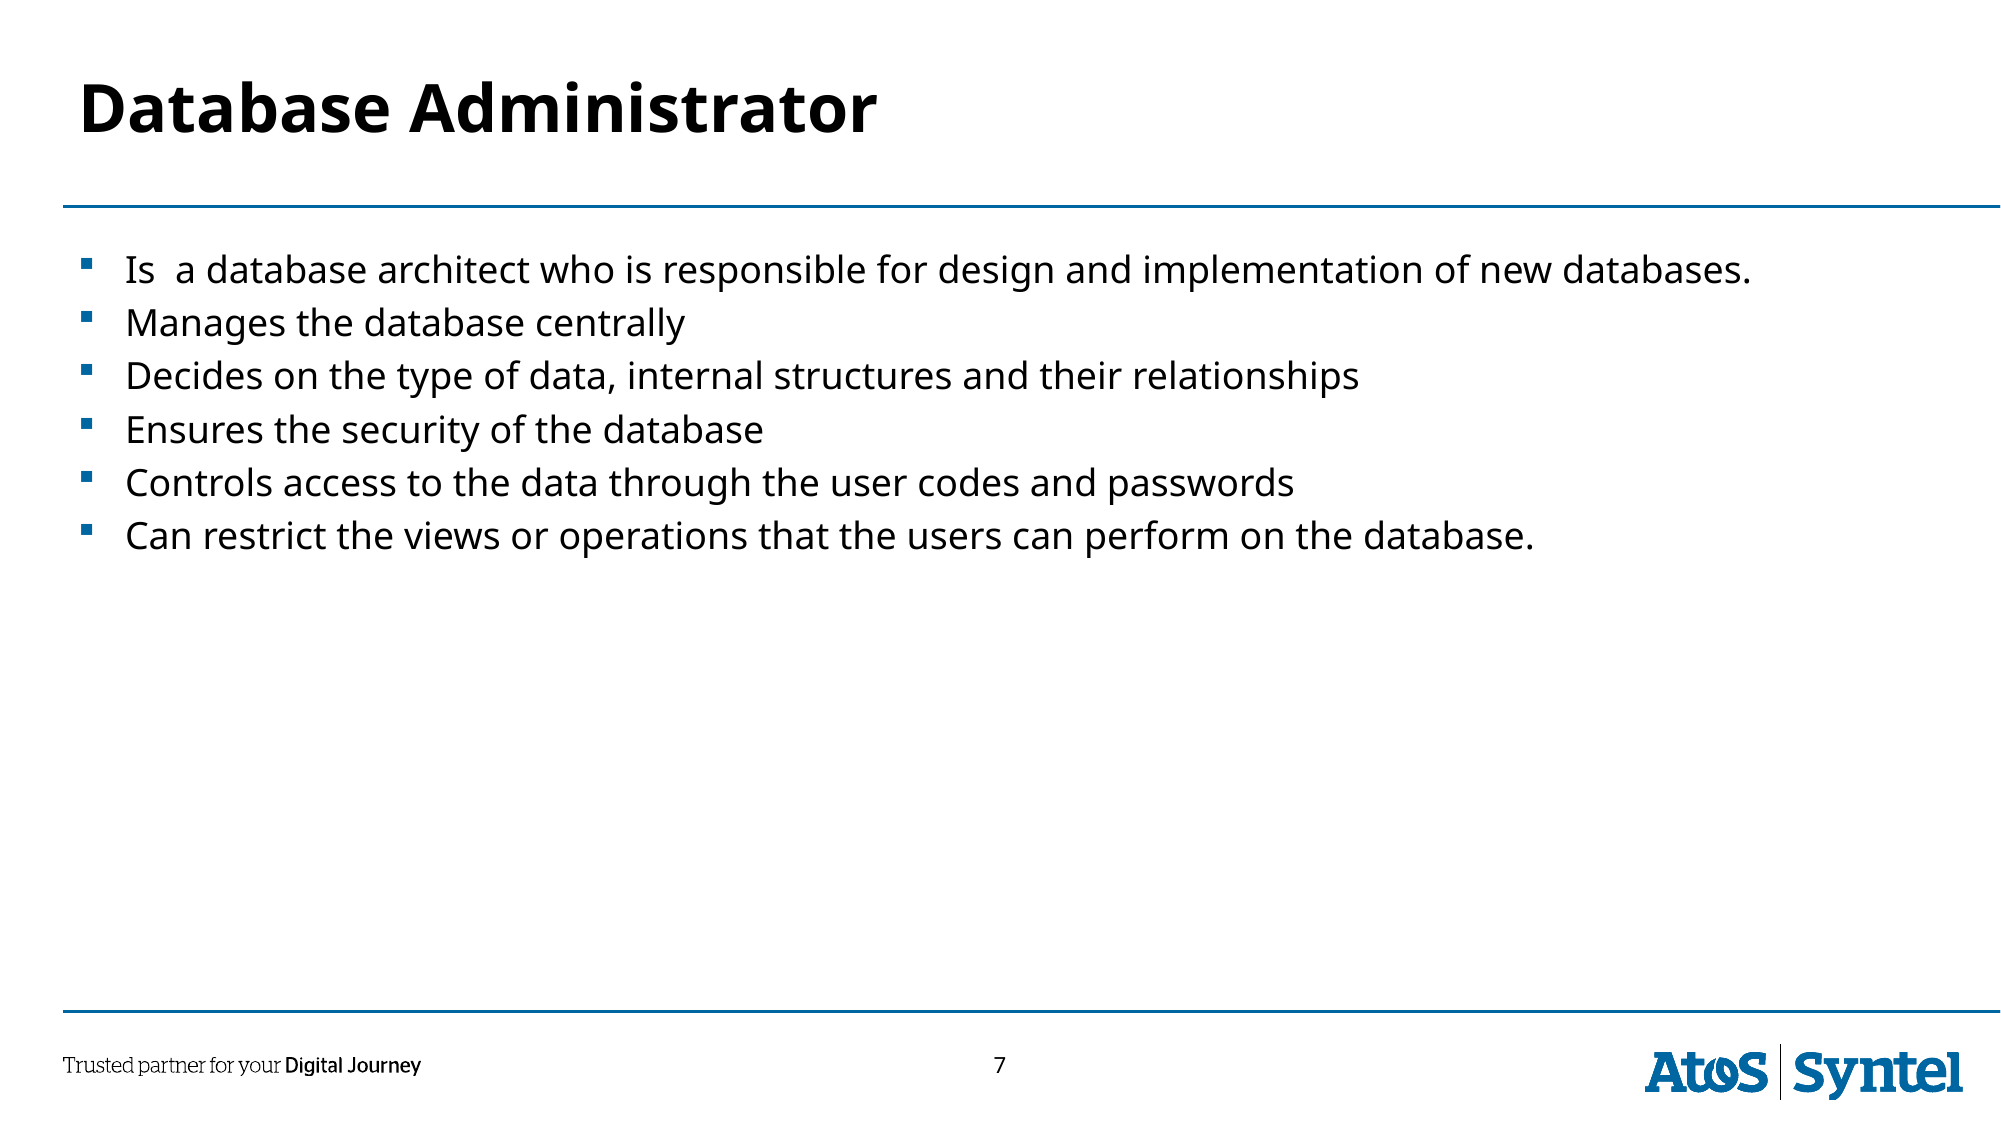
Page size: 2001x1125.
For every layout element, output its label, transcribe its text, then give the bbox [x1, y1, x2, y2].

list Is a database architect who is responsible for design and implementation of new databases. Manages the database centrally Decides on the type of data, internal structures and their relationships Ensures the security of the database Controls access to the data through the user codes and passwords Can restrict the views or operations that the users can perform on the database. [63, 238, 1962, 983]
title Database Administrator [63, 26, 1961, 185]
